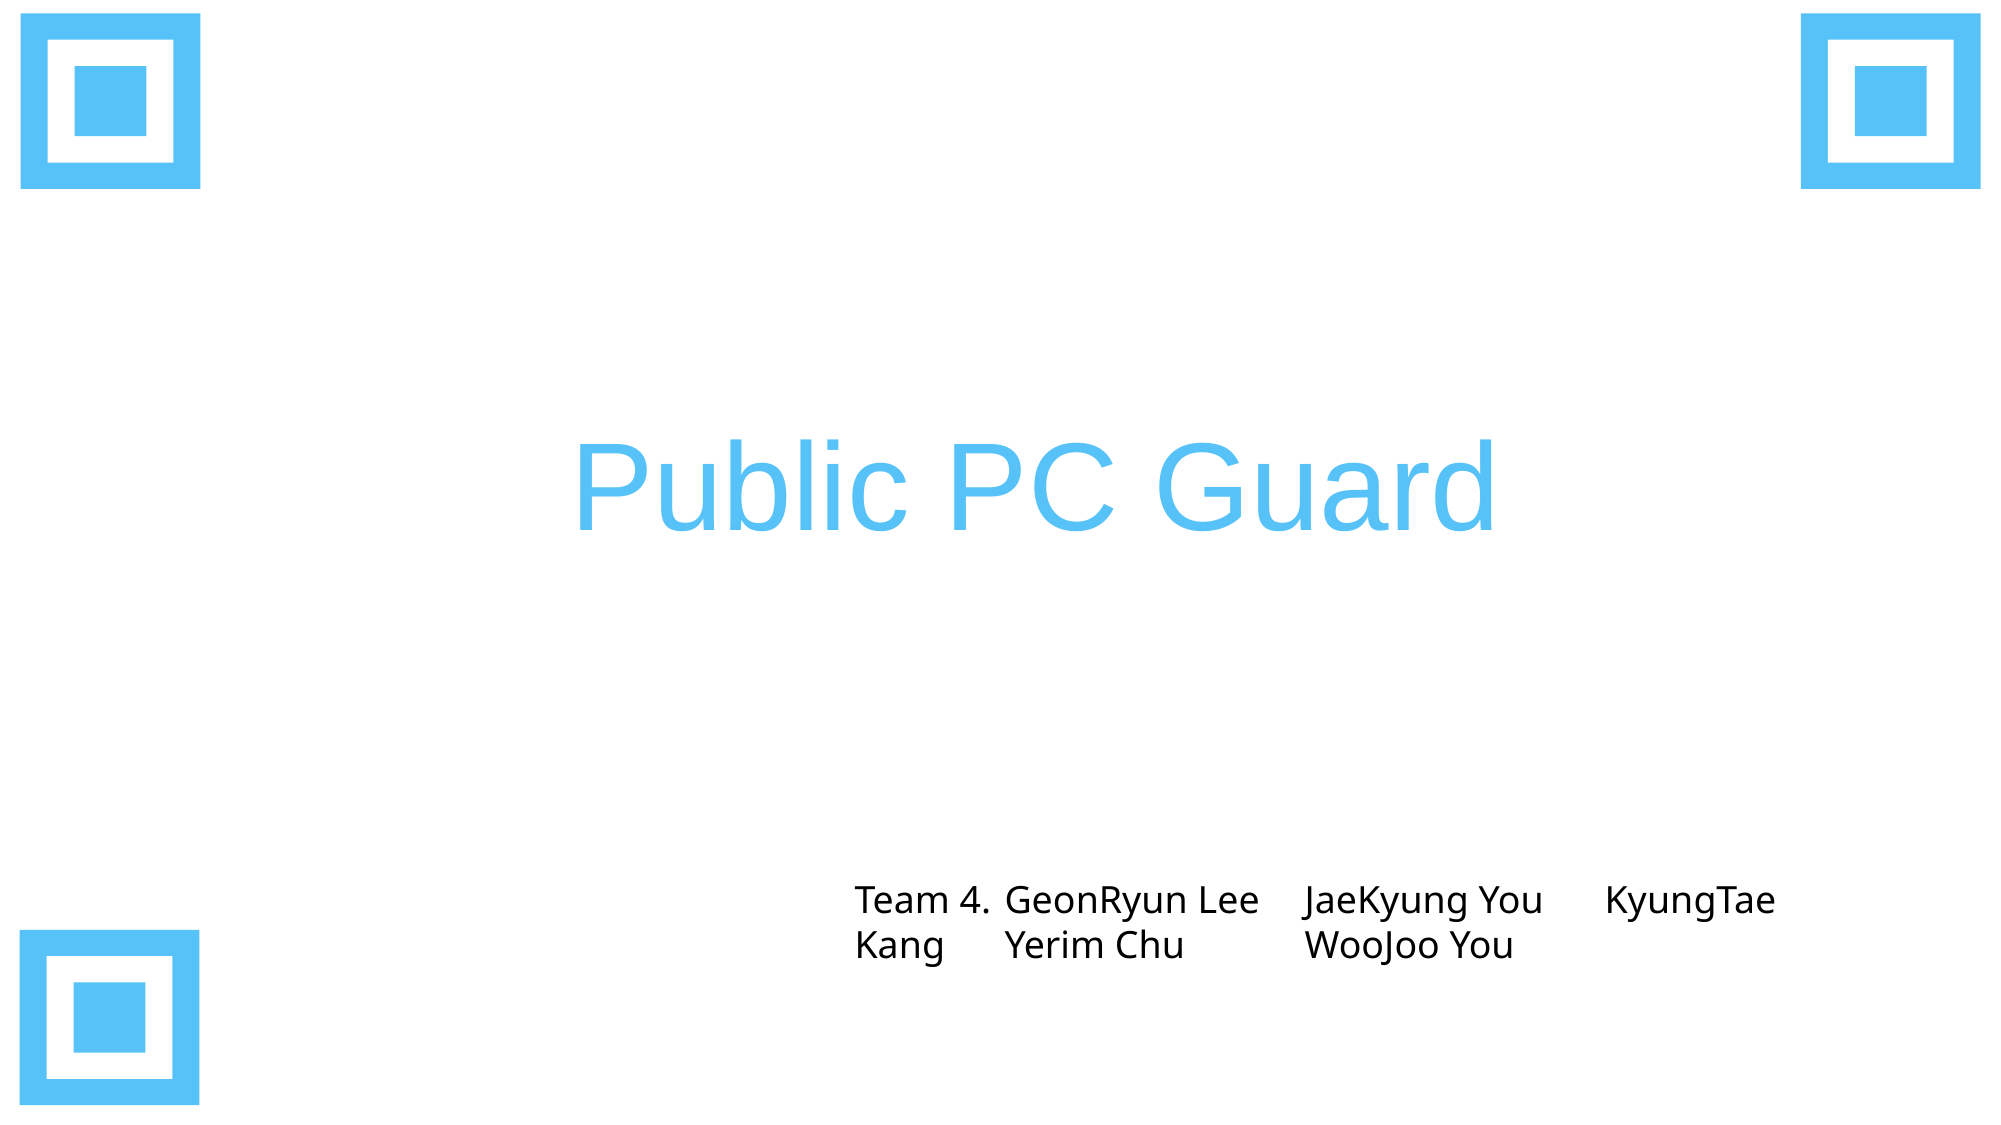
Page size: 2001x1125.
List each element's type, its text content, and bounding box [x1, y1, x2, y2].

text_box Team 4. GeonRyun Lee JaeKyung You KyungTae Kang Yerim Chu WooJoo You [839, 869, 1884, 974]
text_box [20, 13, 201, 189]
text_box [1800, 13, 1981, 189]
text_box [19, 929, 200, 1106]
text_box Public PC Guard [398, 397, 1673, 563]
